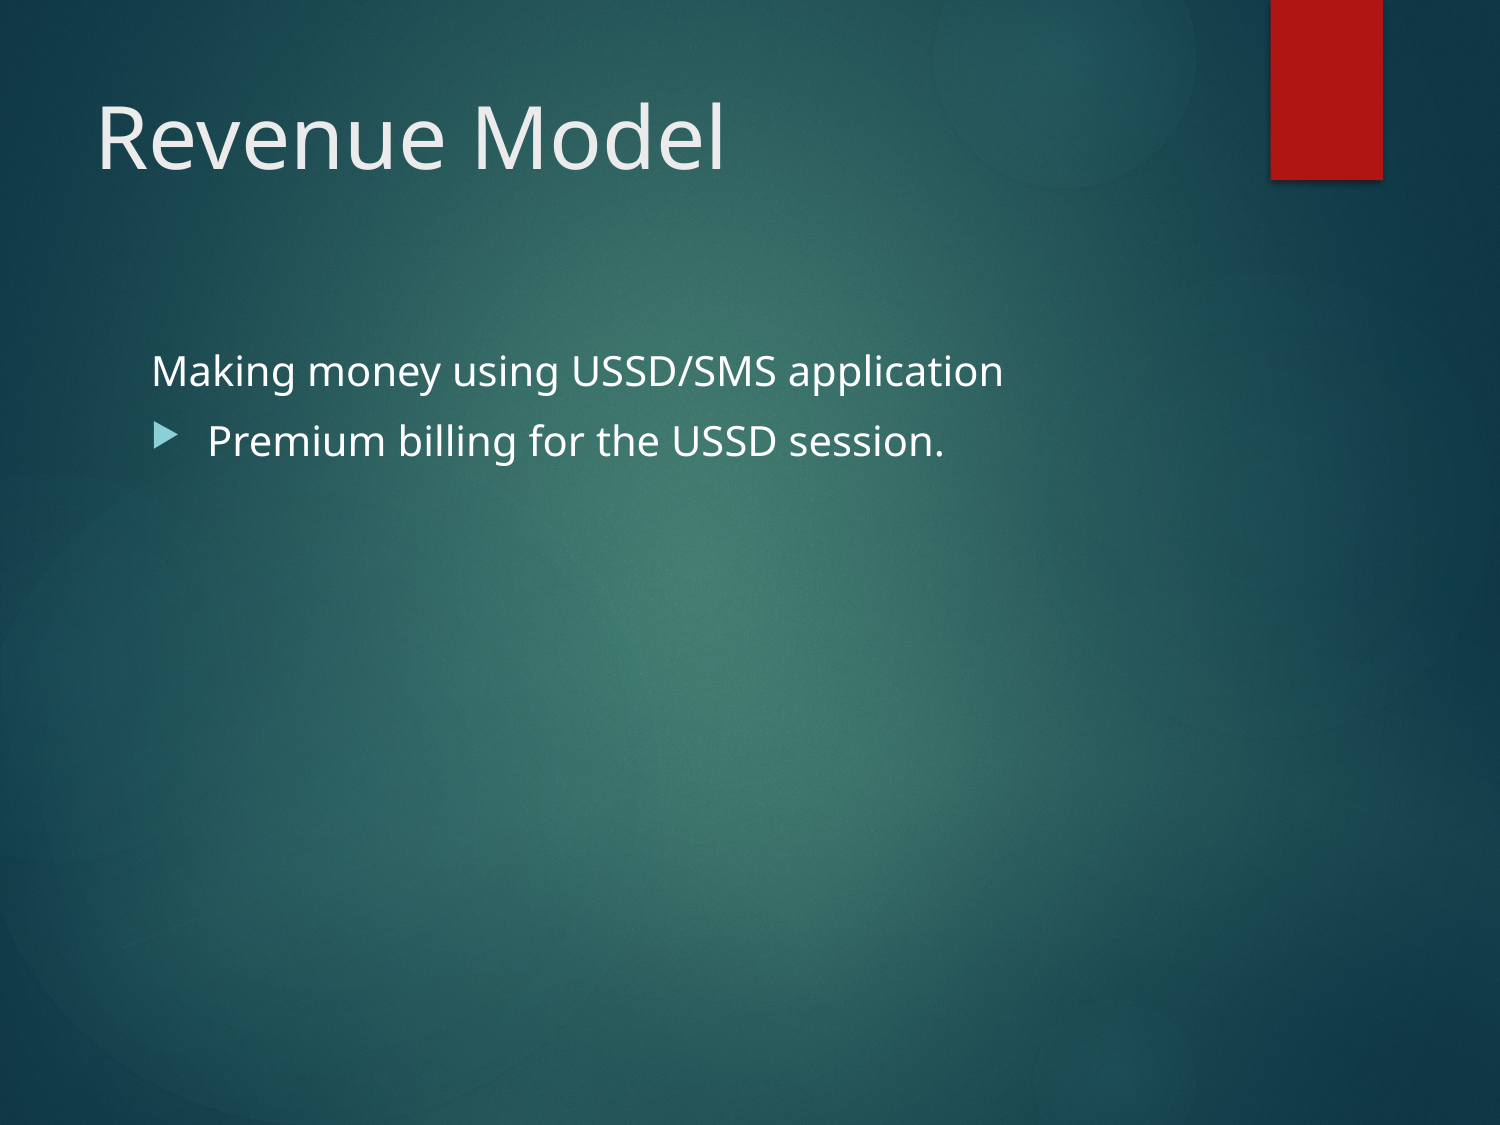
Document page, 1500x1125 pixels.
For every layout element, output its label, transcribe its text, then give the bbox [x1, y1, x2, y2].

list Making money using USSD/SMS application Premium billing for the USSD session. [135, 336, 1237, 1025]
title Revenue Model [79, 74, 1237, 304]
